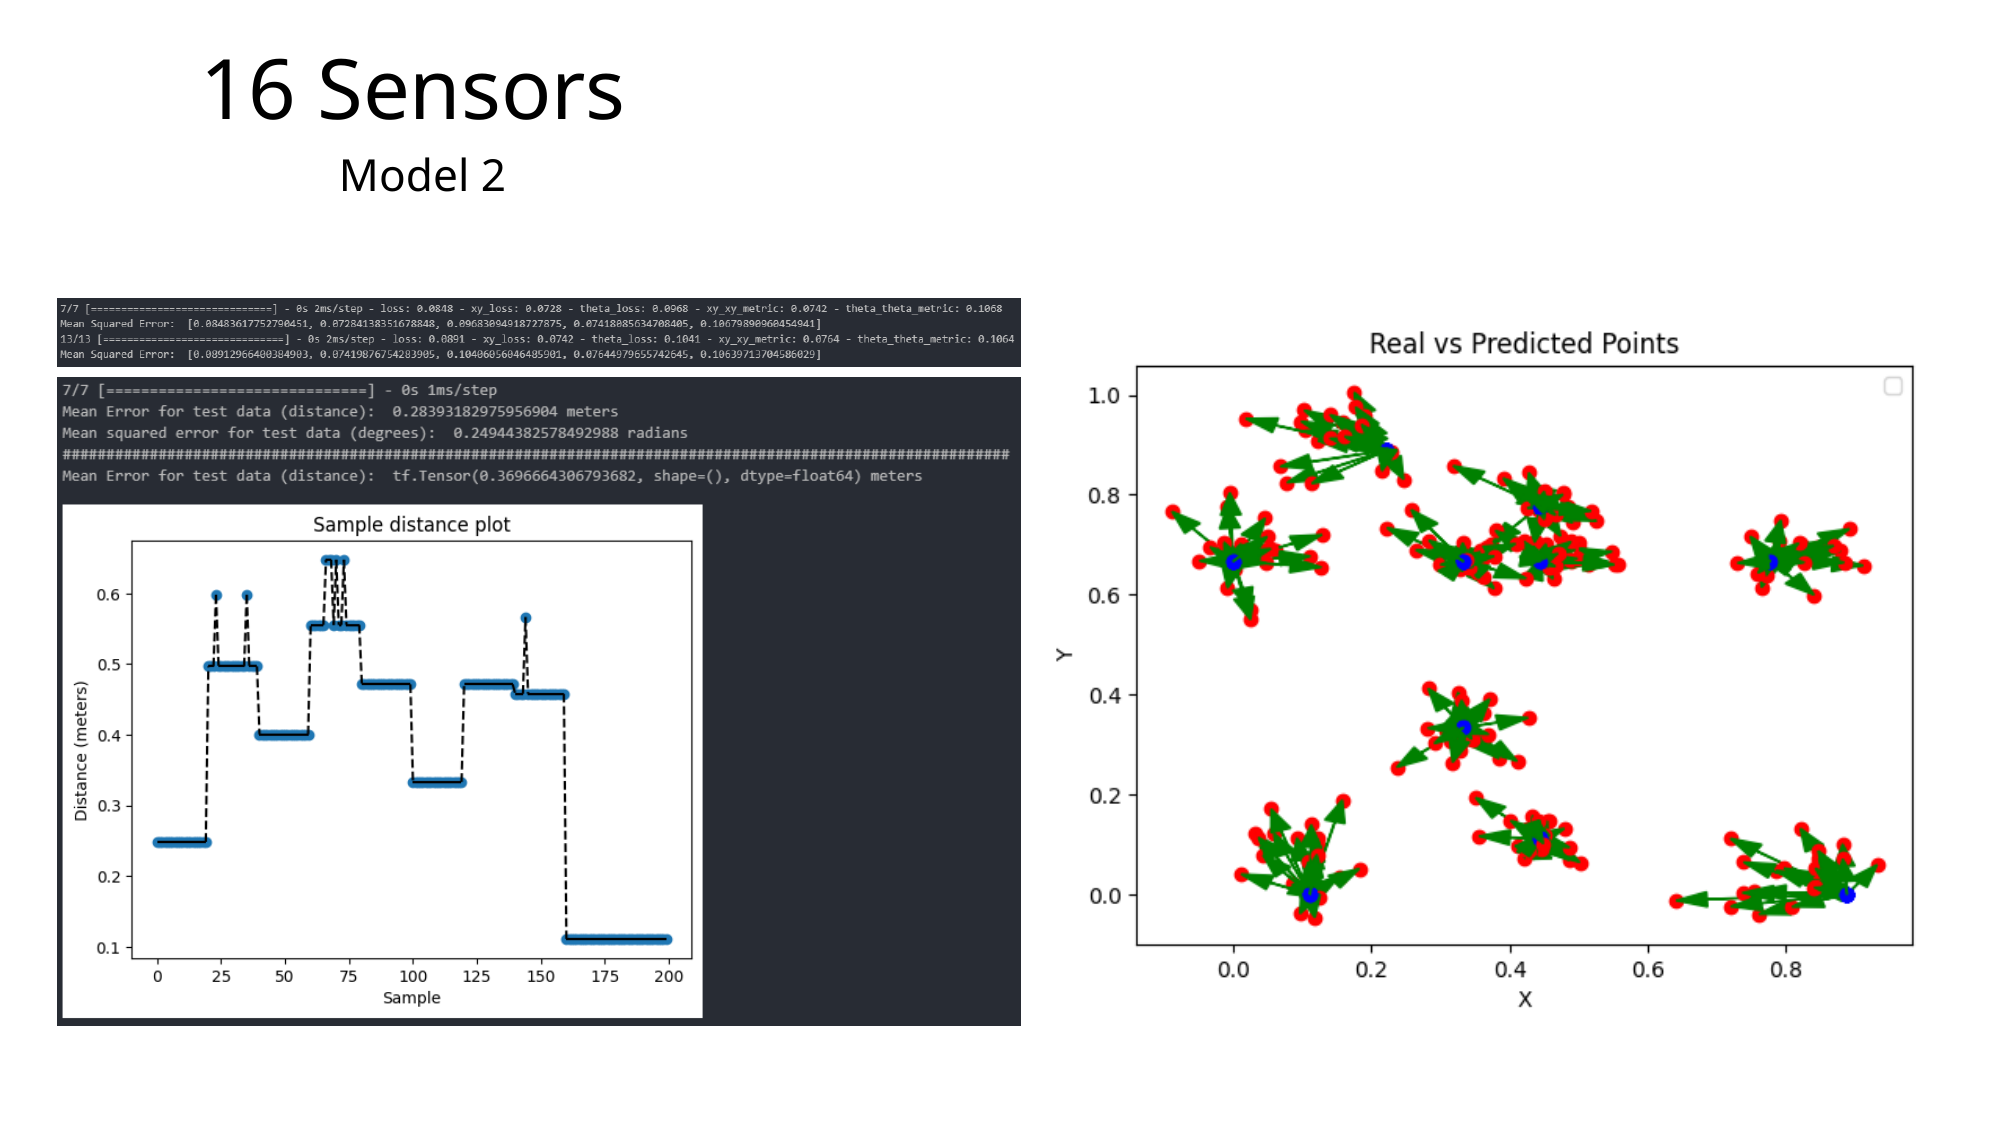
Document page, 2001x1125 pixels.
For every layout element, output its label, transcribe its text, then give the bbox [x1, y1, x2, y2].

text_box Model 2 [57, 145, 788, 209]
picture [57, 298, 1021, 367]
title 16 Sensors [92, 46, 735, 145]
picture [57, 377, 1021, 1026]
picture [1041, 316, 1928, 1026]
